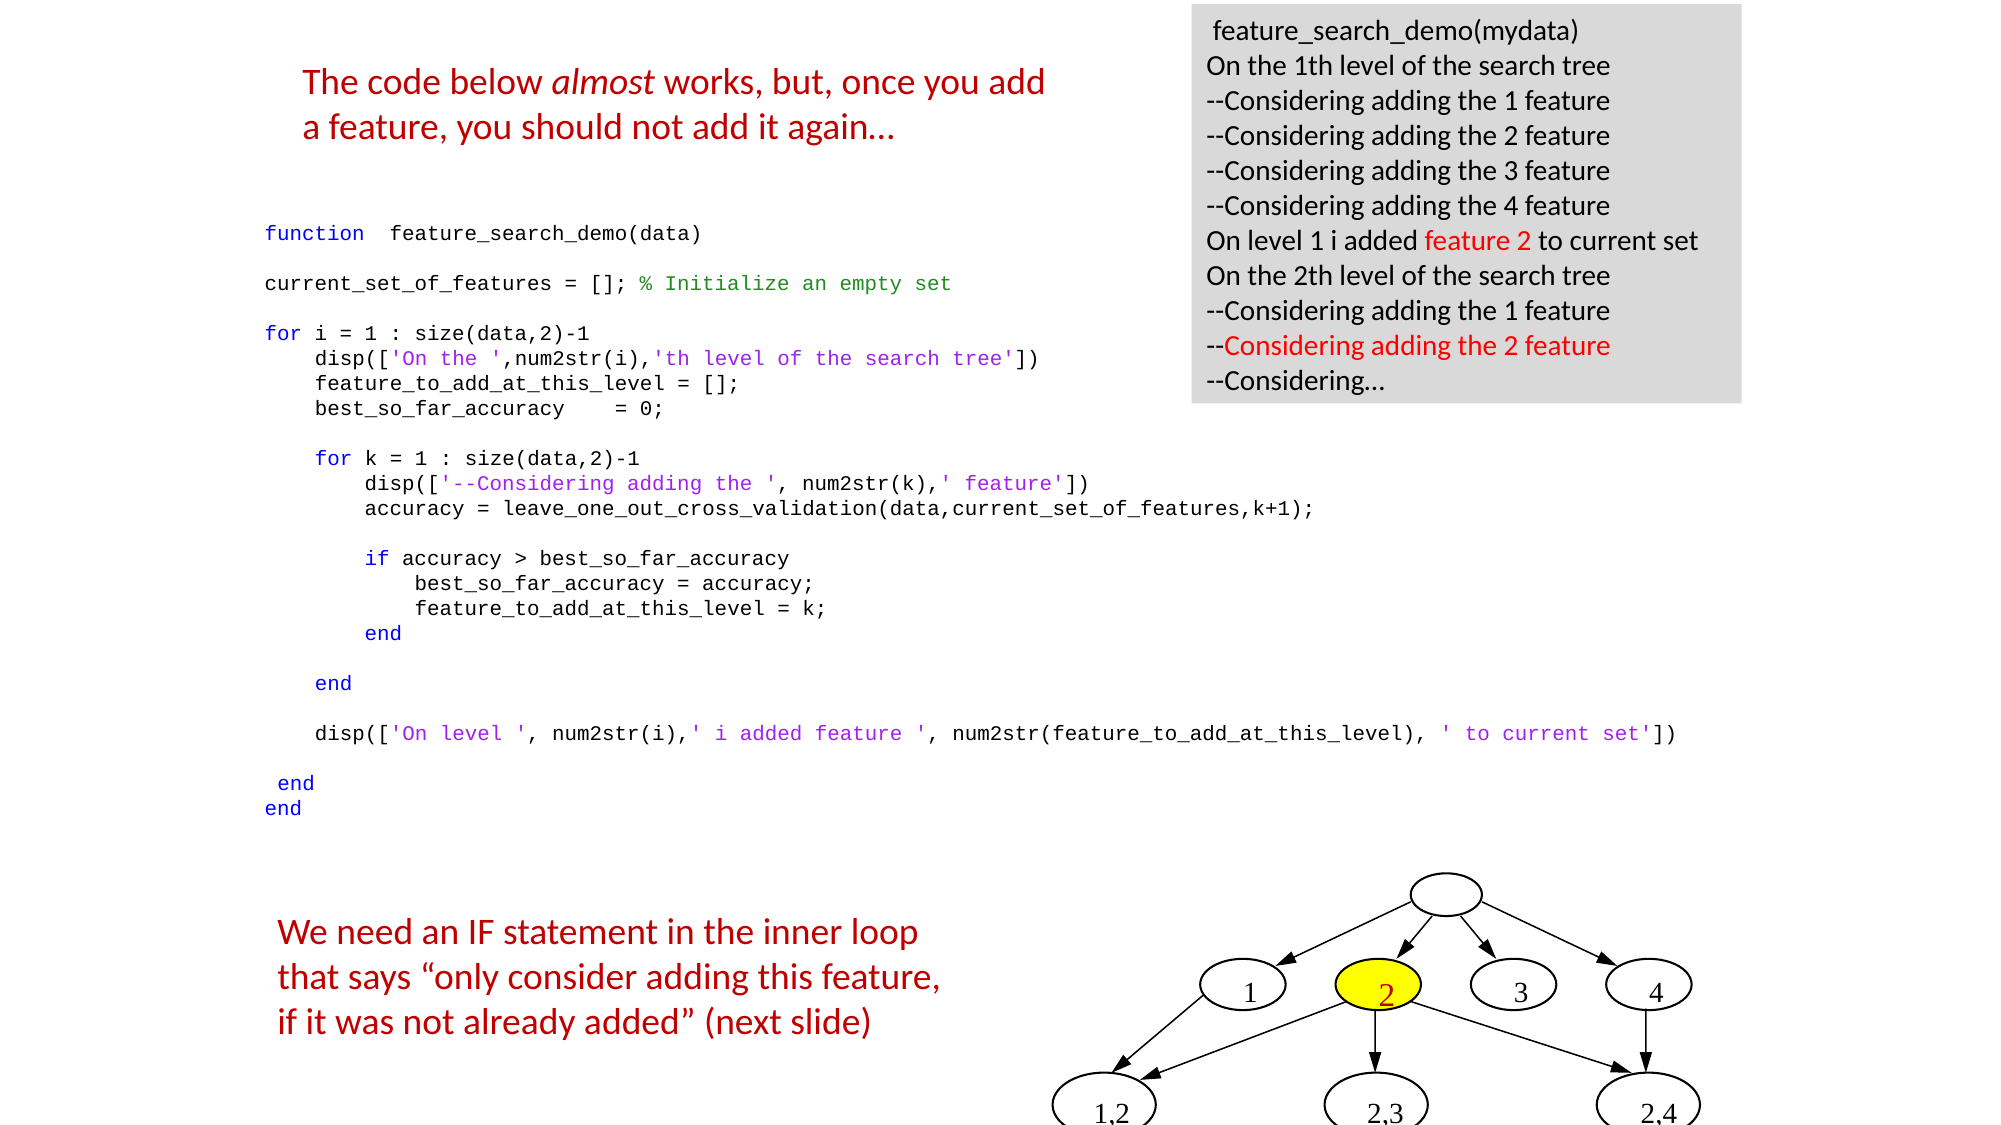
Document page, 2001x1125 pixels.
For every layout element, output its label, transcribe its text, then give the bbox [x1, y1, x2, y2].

text_box [1368, 1021, 1382, 1072]
text_box [1275, 901, 1411, 966]
text_box [1606, 958, 1677, 1009]
text_box [1112, 995, 1204, 1073]
text_box [1460, 915, 1497, 959]
text_box [1140, 1002, 1346, 1080]
text_box [1200, 958, 1271, 1009]
text_box 4 [1634, 965, 1679, 1016]
text_box [1679, 966, 1692, 1003]
text_box feature_search_demo(mydata) On the 1th level of the search tree --Considering adding the 1 feature --Considering adding the 2 feature --Considering adding the 3 feature --Considering adding the 4 feature On level 1 i added feature 2 to current set On the 2th level of the search tree --Considering adding the 1 feature --Considering adding the 2 feature --Considering… [1191, 4, 1742, 404]
text_box [1335, 958, 1406, 1009]
text_box The code below almost works, but, once you add a feature, you should not add it again… [287, 49, 1075, 155]
text_box [1273, 966, 1286, 1003]
text_box [1410, 873, 1482, 917]
text_box 2,4 [1625, 1086, 1693, 1125]
text_box [1052, 1072, 1156, 1125]
text_box [1544, 966, 1557, 1003]
text_box [1693, 1088, 1701, 1121]
text_box [1411, 1001, 1632, 1073]
text_box We need an IF statement in the inner loop that says “only consider adding this feature, if it was not already added” (next slide) [262, 899, 975, 1050]
text_box 1 [1228, 965, 1273, 1016]
text_box [1411, 968, 1421, 1001]
text_box 3 [1499, 965, 1544, 1016]
text_box [1639, 1016, 1653, 1072]
text_box [1470, 958, 1542, 1009]
text_box 2 [1363, 965, 1411, 1021]
text_box [1481, 901, 1618, 966]
text_box [1324, 1072, 1428, 1125]
text_box [1596, 1072, 1691, 1125]
text_box 1,2 [1078, 1086, 1146, 1125]
text_box [1396, 915, 1433, 959]
text_box 2,3 [1352, 1086, 1419, 1125]
text_box function feature_search_demo(data) current_set_of_features = []; % Initialize an empty set for i = 1 : size(data,2)-1 disp(['On the ',num2str(i),'th level of the search tree']) feature_to_add_at_this_level = []; best_so_far_accuracy = 0; for k = 1 : size(data,2)-1 disp(['--Considering adding the ', num2str(k),' feature']) accuracy = leave_one_out_cross_validation(data,current_set_of_features,k+1); if accuracy > best_so_far_accuracy best_so_far_accuracy = accuracy; feature_to_add_at_this_level = k; end end disp(['On level ', num2str(i),' i added feature ', num2str(feature_to_add_at_this_level), ' to current set']) end end [249, 212, 1738, 880]
